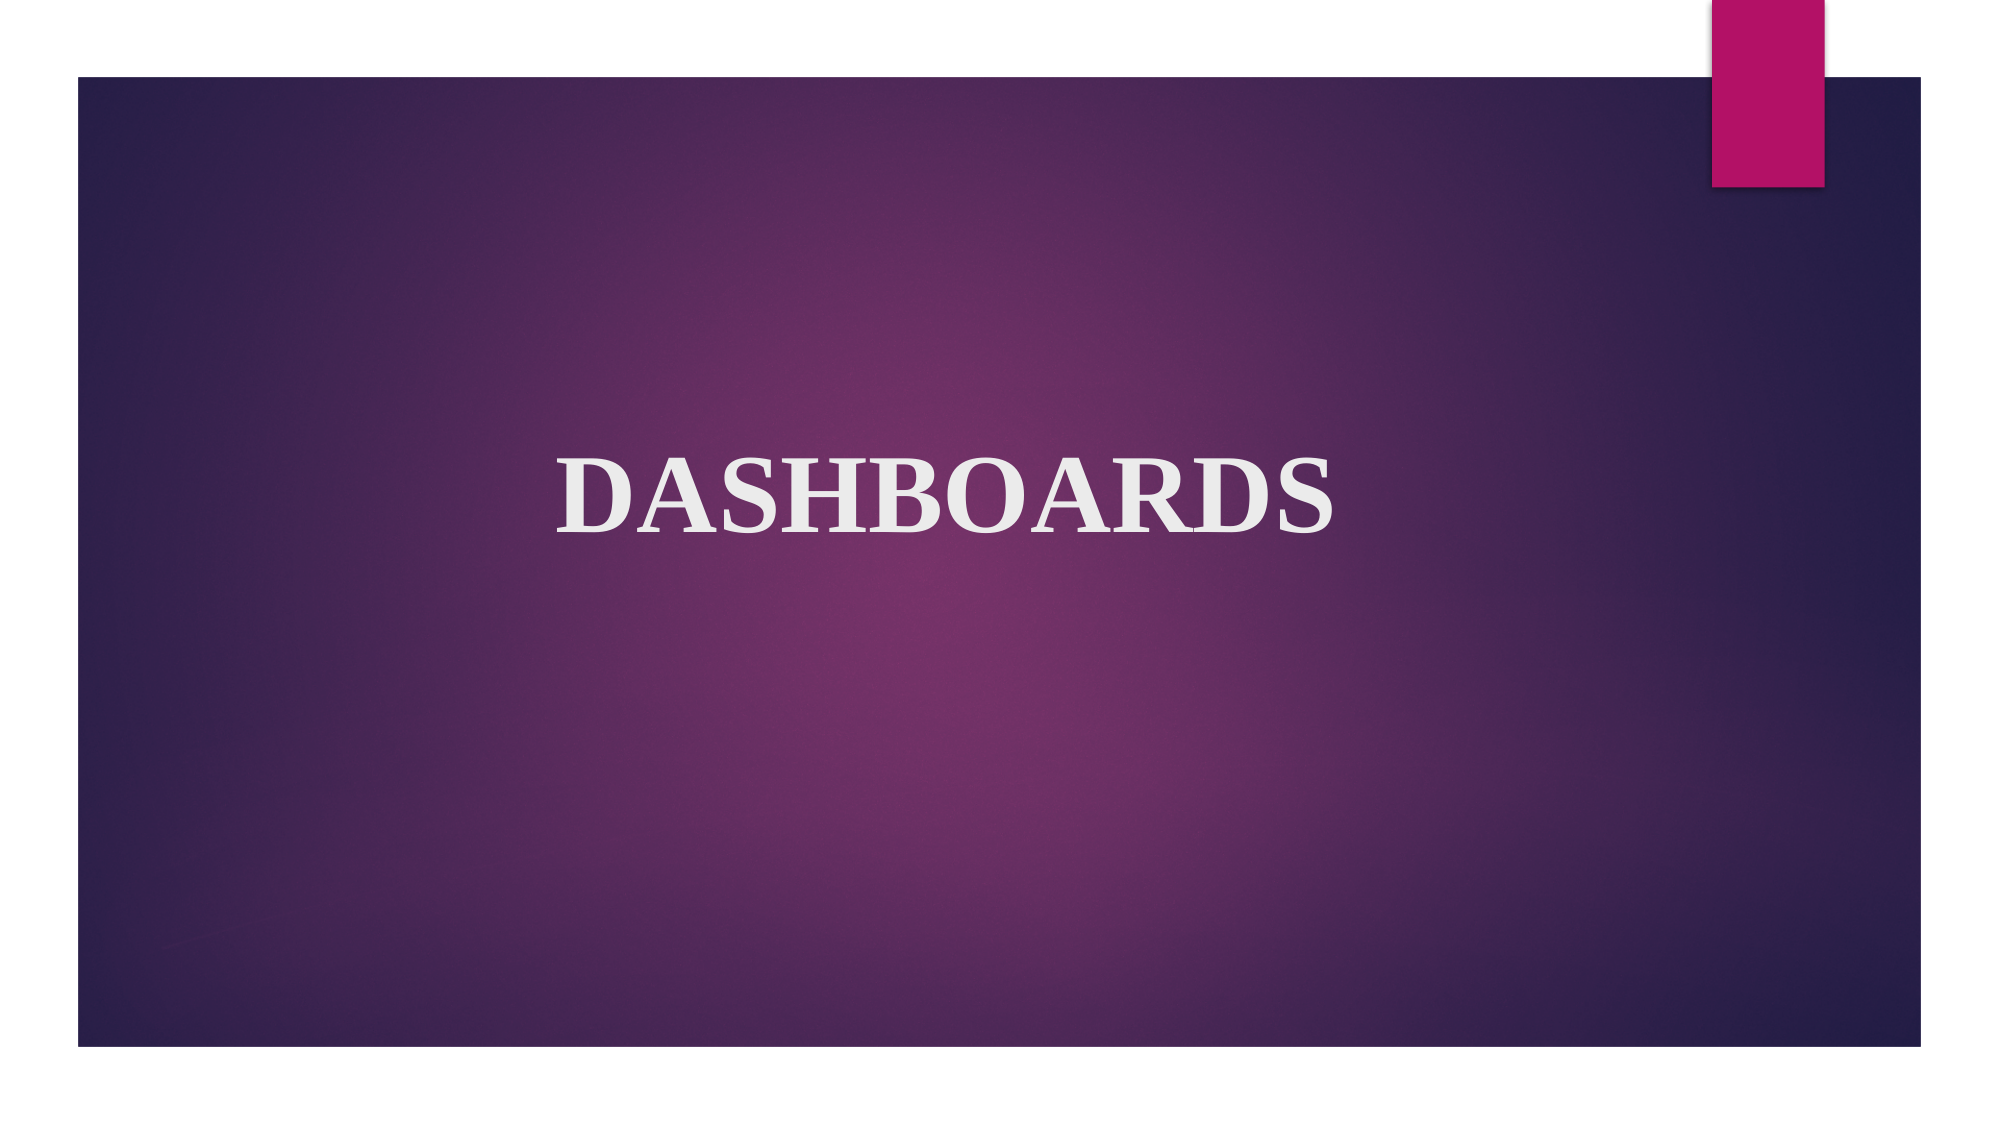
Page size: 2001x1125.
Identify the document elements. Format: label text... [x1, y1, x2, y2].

title DASHBOARDS [0, 354, 1382, 563]
